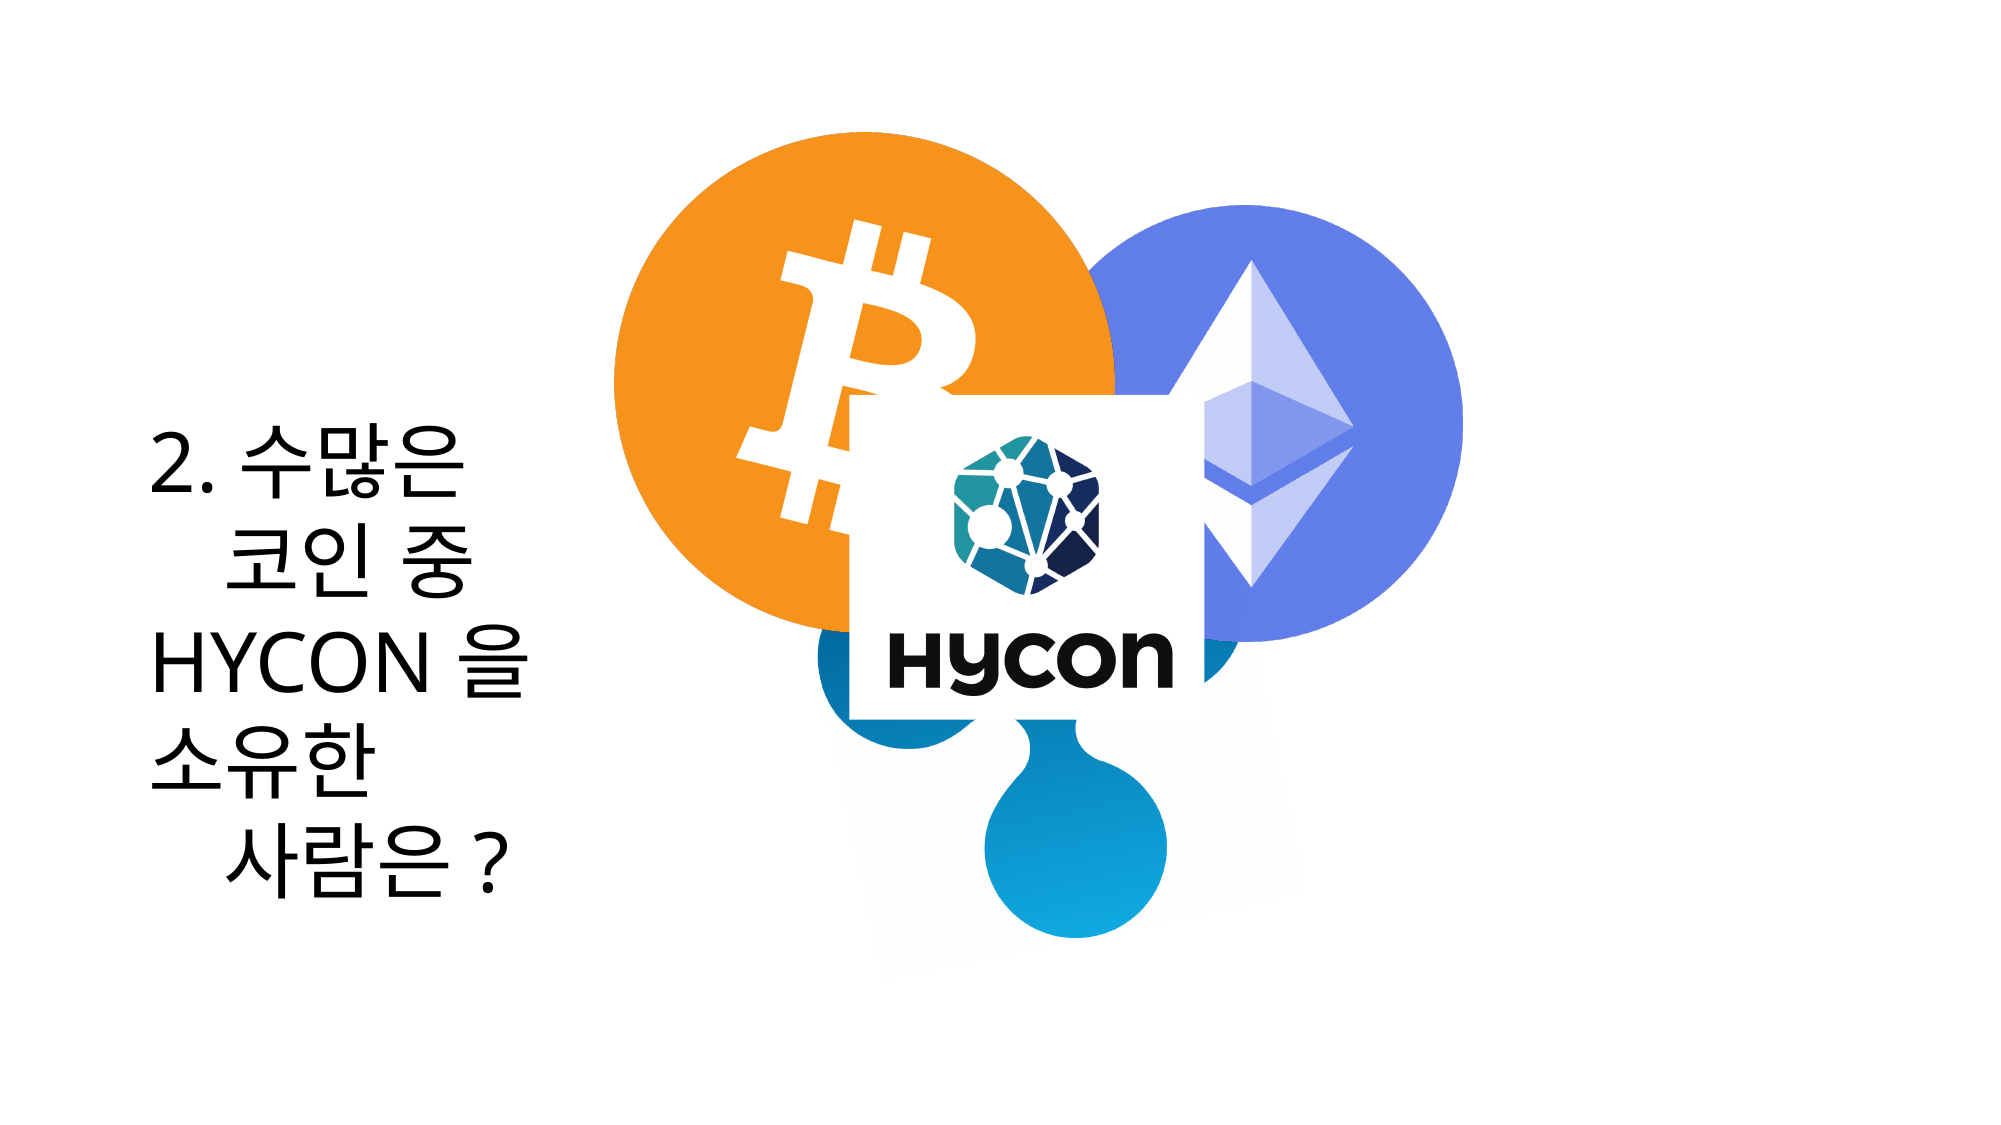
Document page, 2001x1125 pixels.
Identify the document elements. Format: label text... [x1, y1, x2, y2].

text_box 2.수많은 코인 중 HYCON을 소유한 사람은? [133, 401, 552, 917]
picture [614, 132, 1463, 980]
